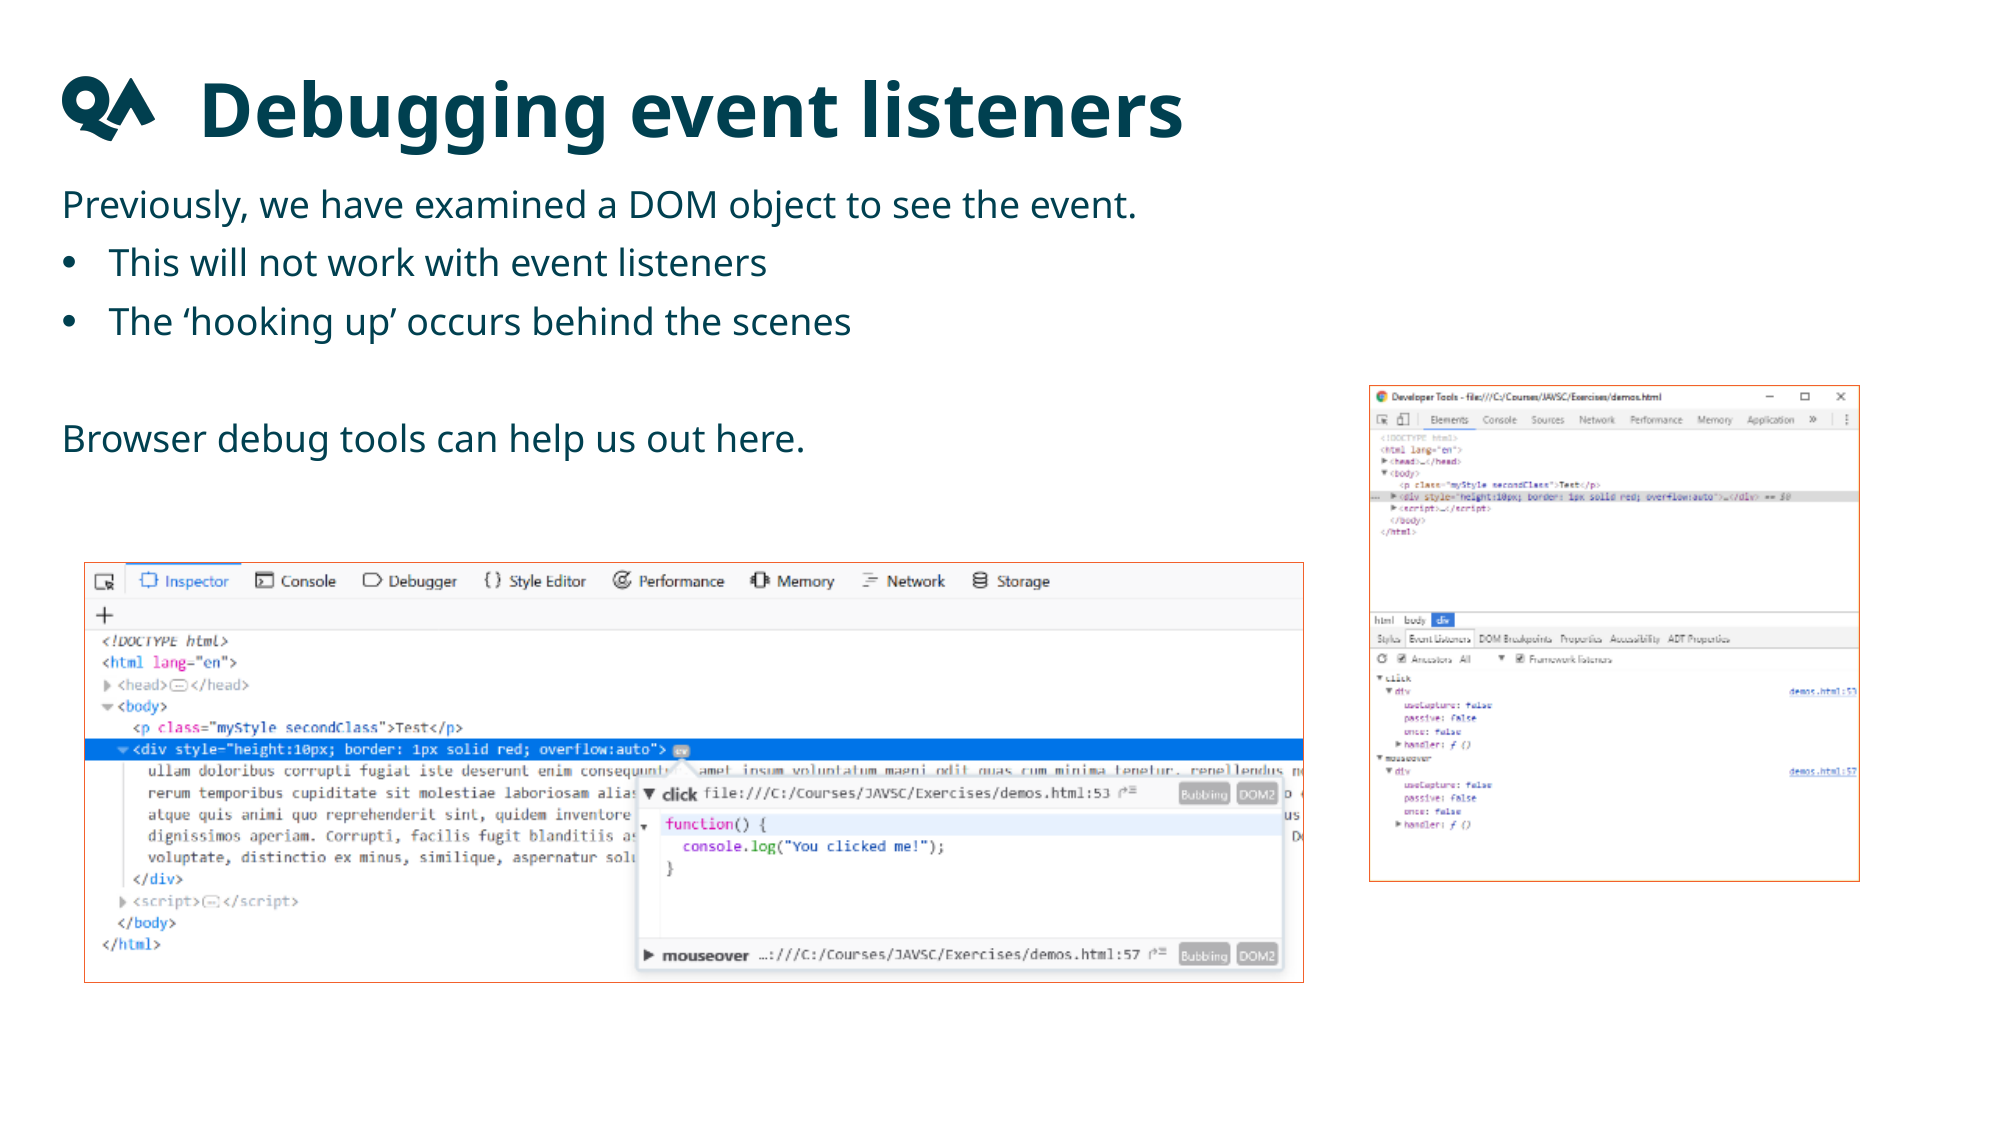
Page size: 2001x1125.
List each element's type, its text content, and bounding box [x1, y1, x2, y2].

picture [1368, 385, 1860, 882]
picture [44, 61, 173, 153]
list Debugging event listeners [198, 62, 1937, 148]
list Previously, we have examined a DOM object to see the event. This will not work with event listeners The ‘hooking up’ occurs behind the scenes Browser debug tools can help us out here. [61, 180, 1937, 1063]
picture [84, 562, 1305, 983]
